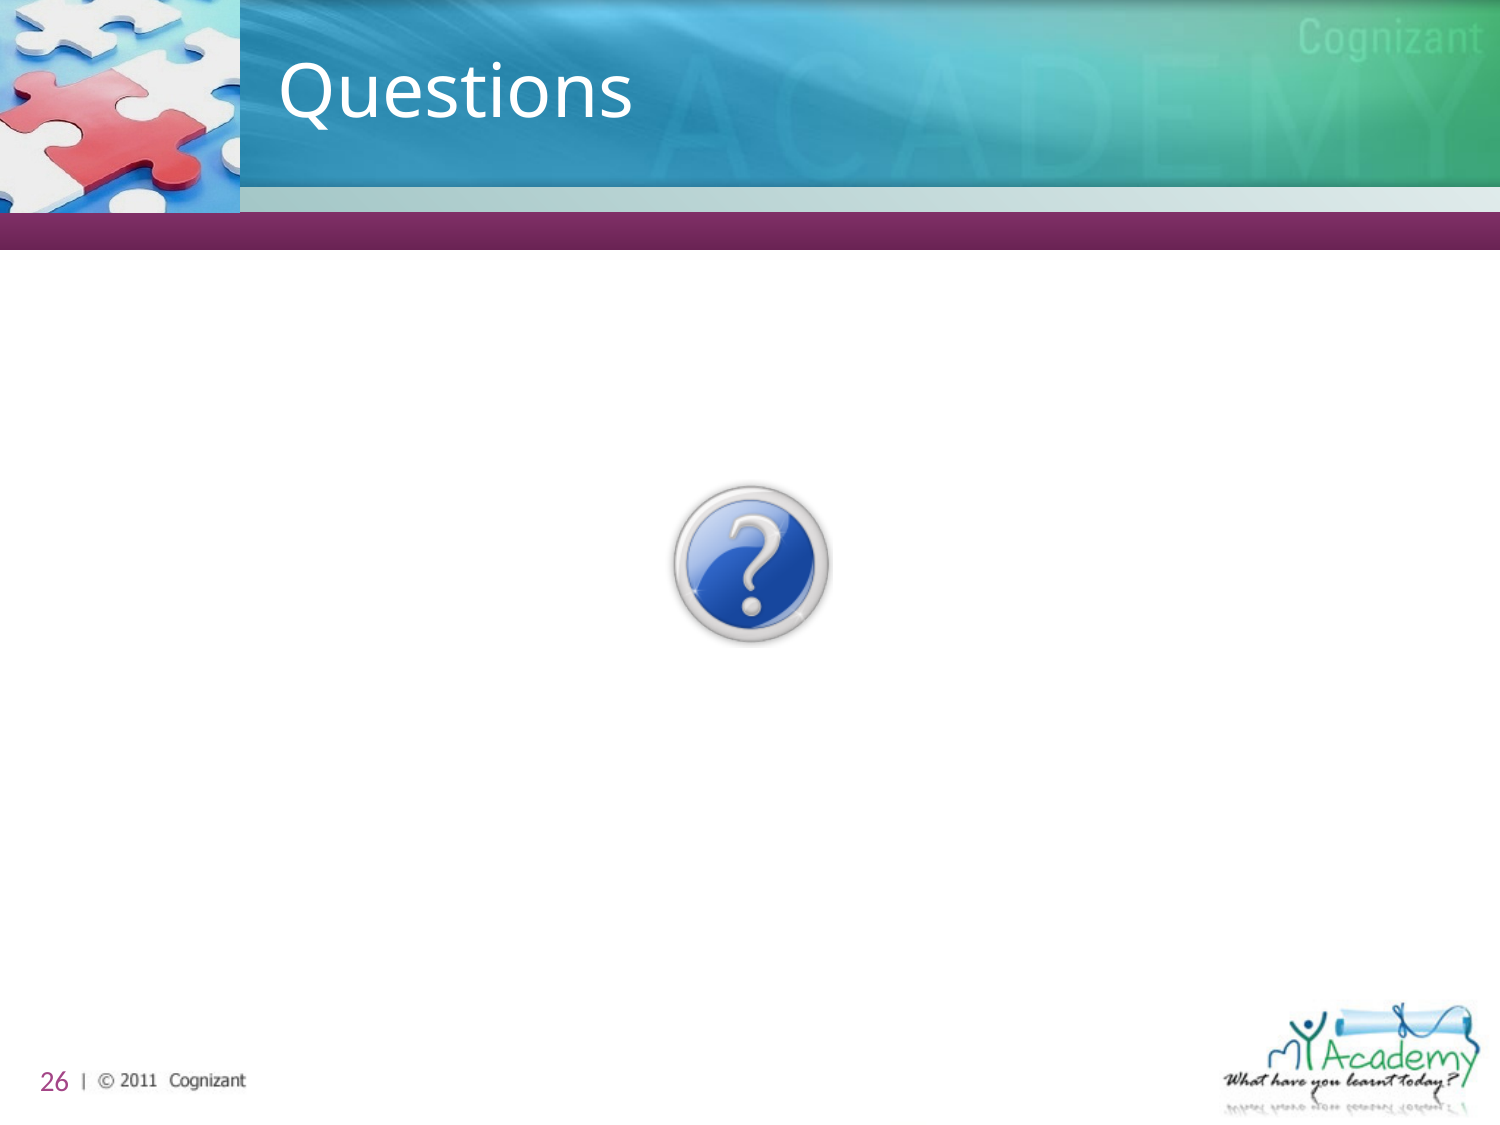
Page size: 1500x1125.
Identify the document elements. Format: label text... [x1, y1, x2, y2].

picture [0, 250, 1500, 1125]
slide_number 26 [24, 1054, 100, 1100]
picture [0, 0, 1500, 213]
title Questions [262, 0, 1500, 175]
